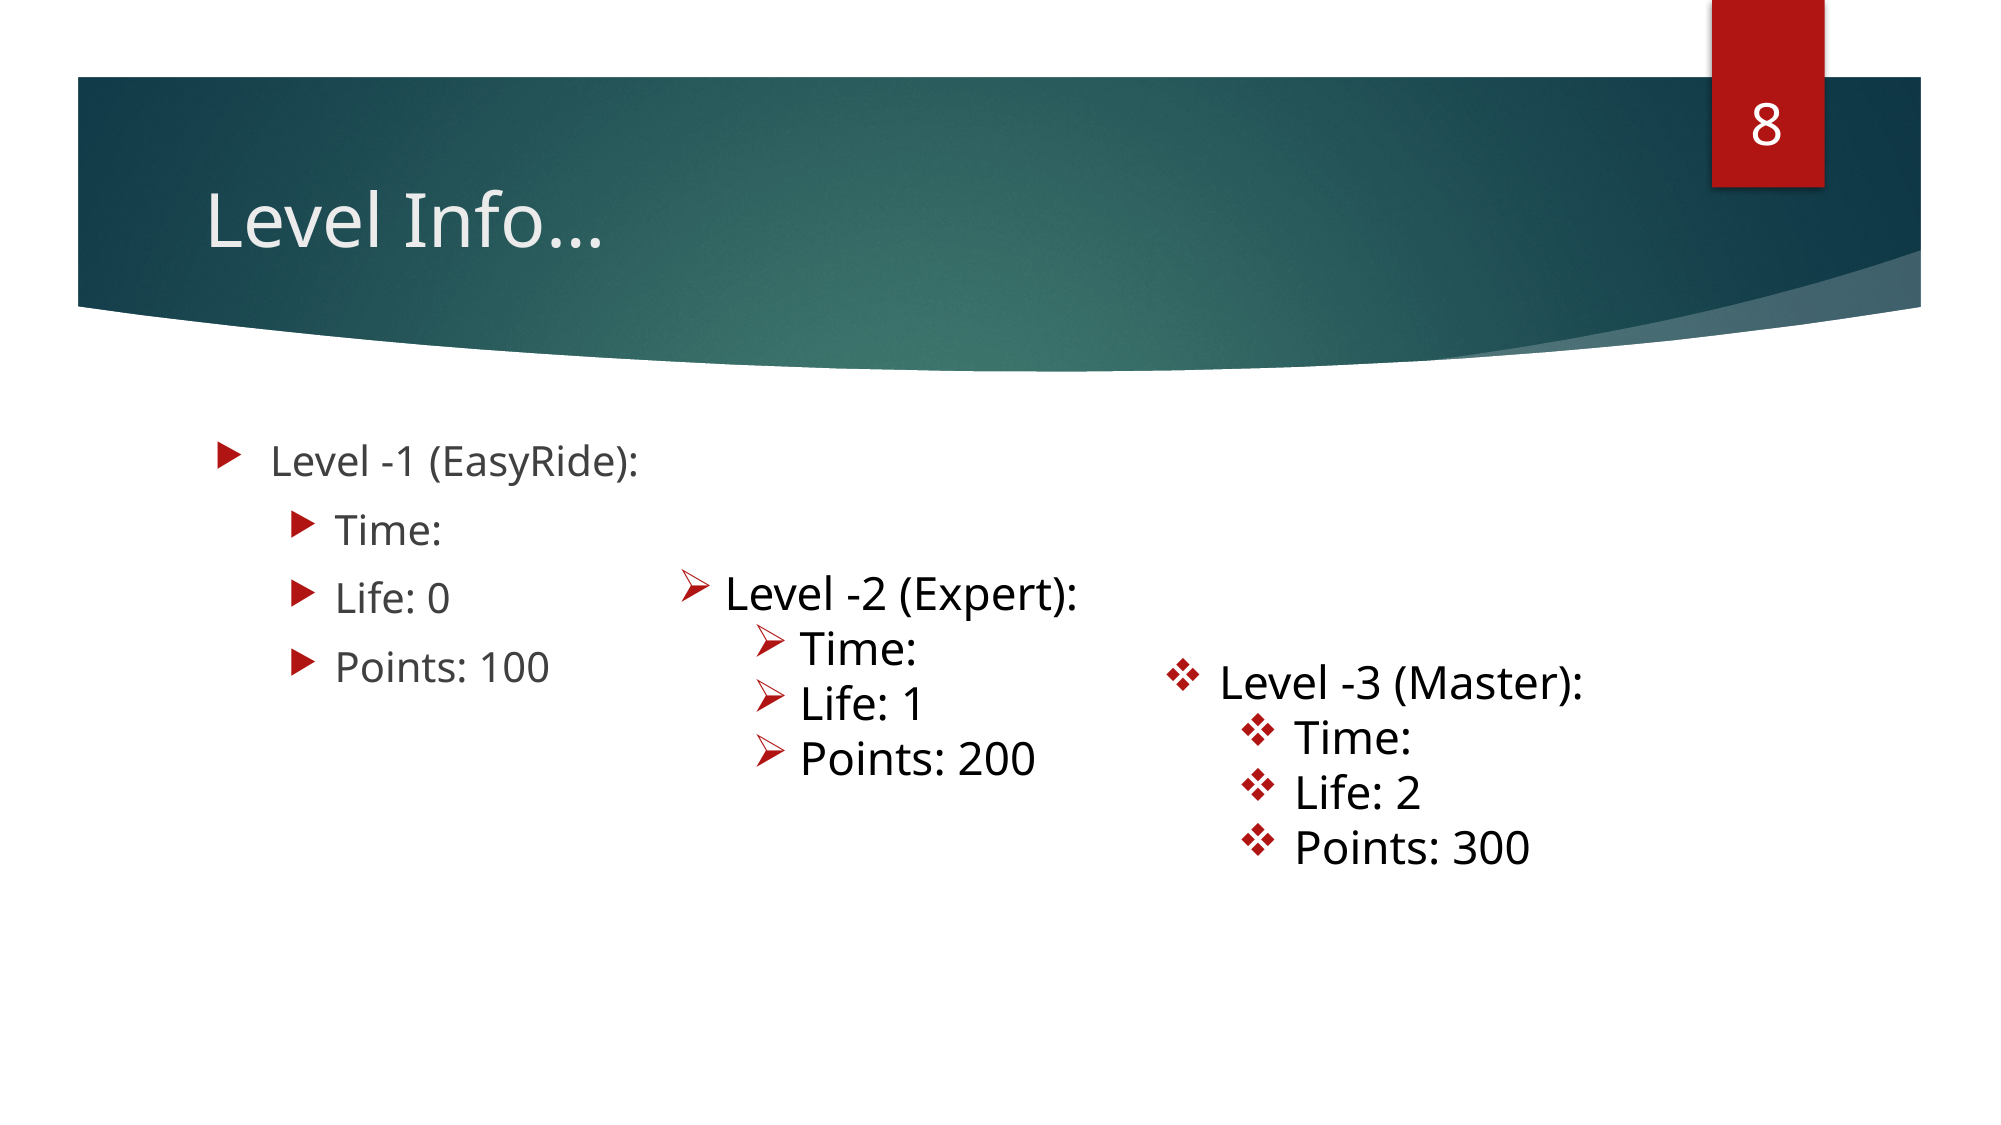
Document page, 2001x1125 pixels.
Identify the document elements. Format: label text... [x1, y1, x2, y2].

title Level Info… [189, 159, 1638, 276]
slide_number 8 [1698, 48, 1836, 175]
text_box Level -2 (Expert): Time: Life: 1 Points: 200 [663, 557, 1216, 847]
list Level -1 (EasyRide): Time: Life: 0 Points: 100 [199, 427, 677, 704]
text_box Level -3 (Master): Time: Life: 2 Points: 300 [1148, 646, 1648, 936]
